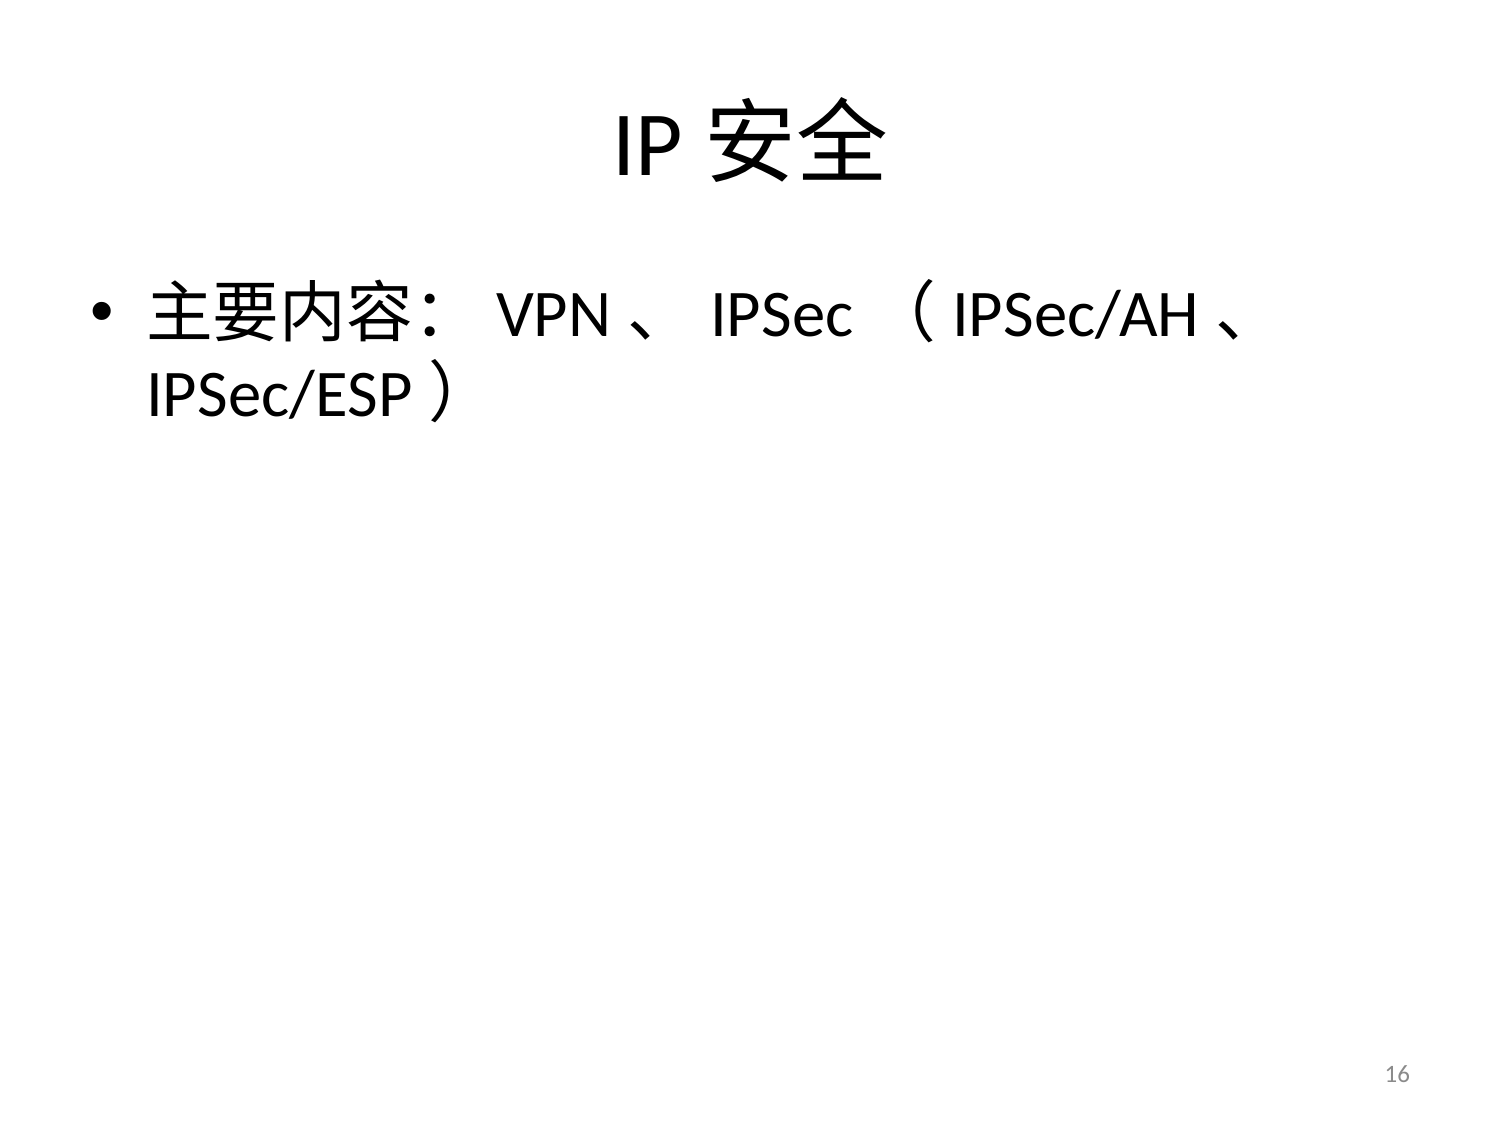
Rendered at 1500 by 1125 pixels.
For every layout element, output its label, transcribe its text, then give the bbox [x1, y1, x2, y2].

list 主要内容：VPN、IPSec（IPSec/AH、 IPSec/ESP） [75, 262, 1425, 1005]
title IP安全 [75, 45, 1425, 233]
slide_number 16 [1074, 1042, 1425, 1103]
